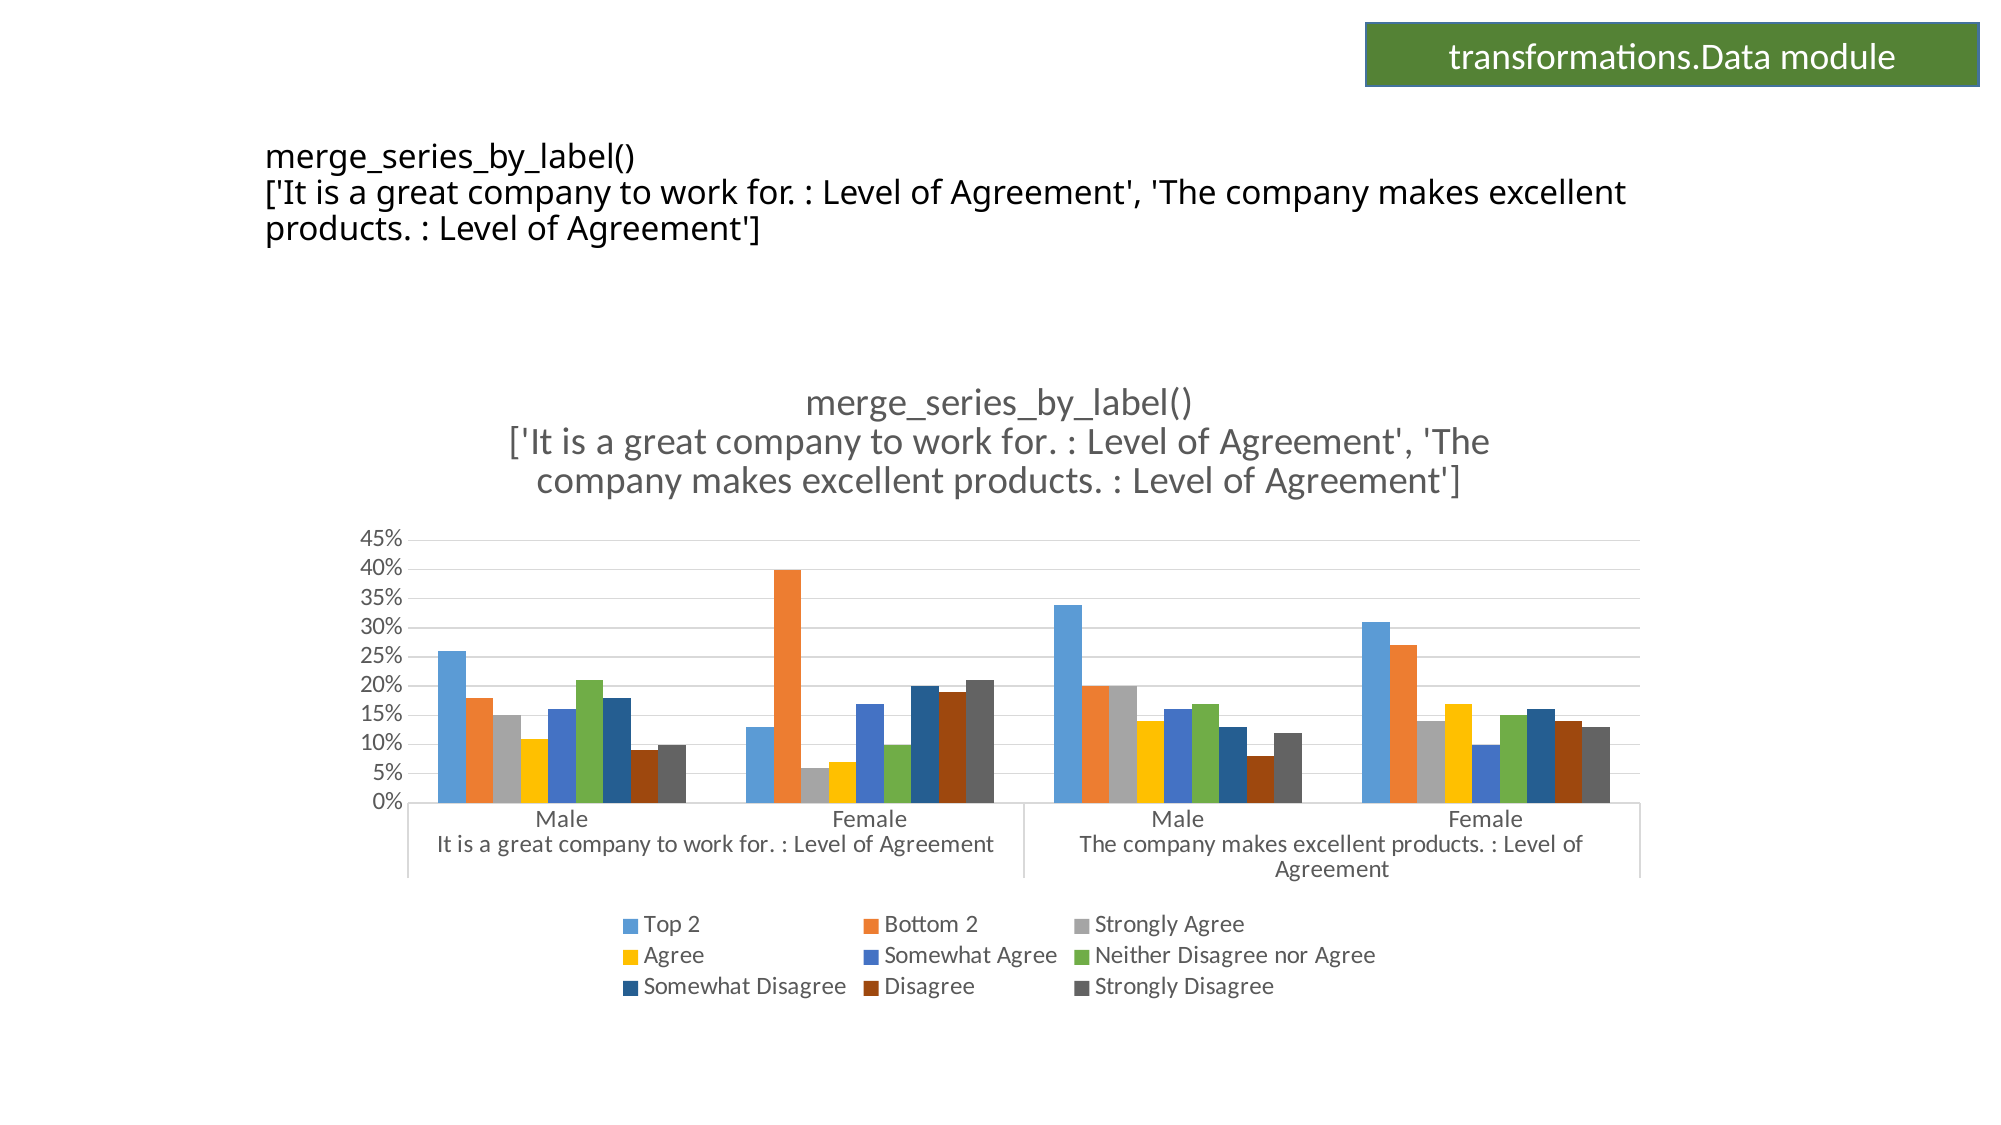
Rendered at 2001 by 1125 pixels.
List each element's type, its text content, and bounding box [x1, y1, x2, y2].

text_box transformations.Data module [1365, 22, 1980, 87]
title merge_series_by_label() ['It is a great company to work for. : Level of Agreement', 'The company makes excellent products. : Level of Agreement'] [249, 141, 1750, 255]
chart [333, 353, 1667, 1007]
